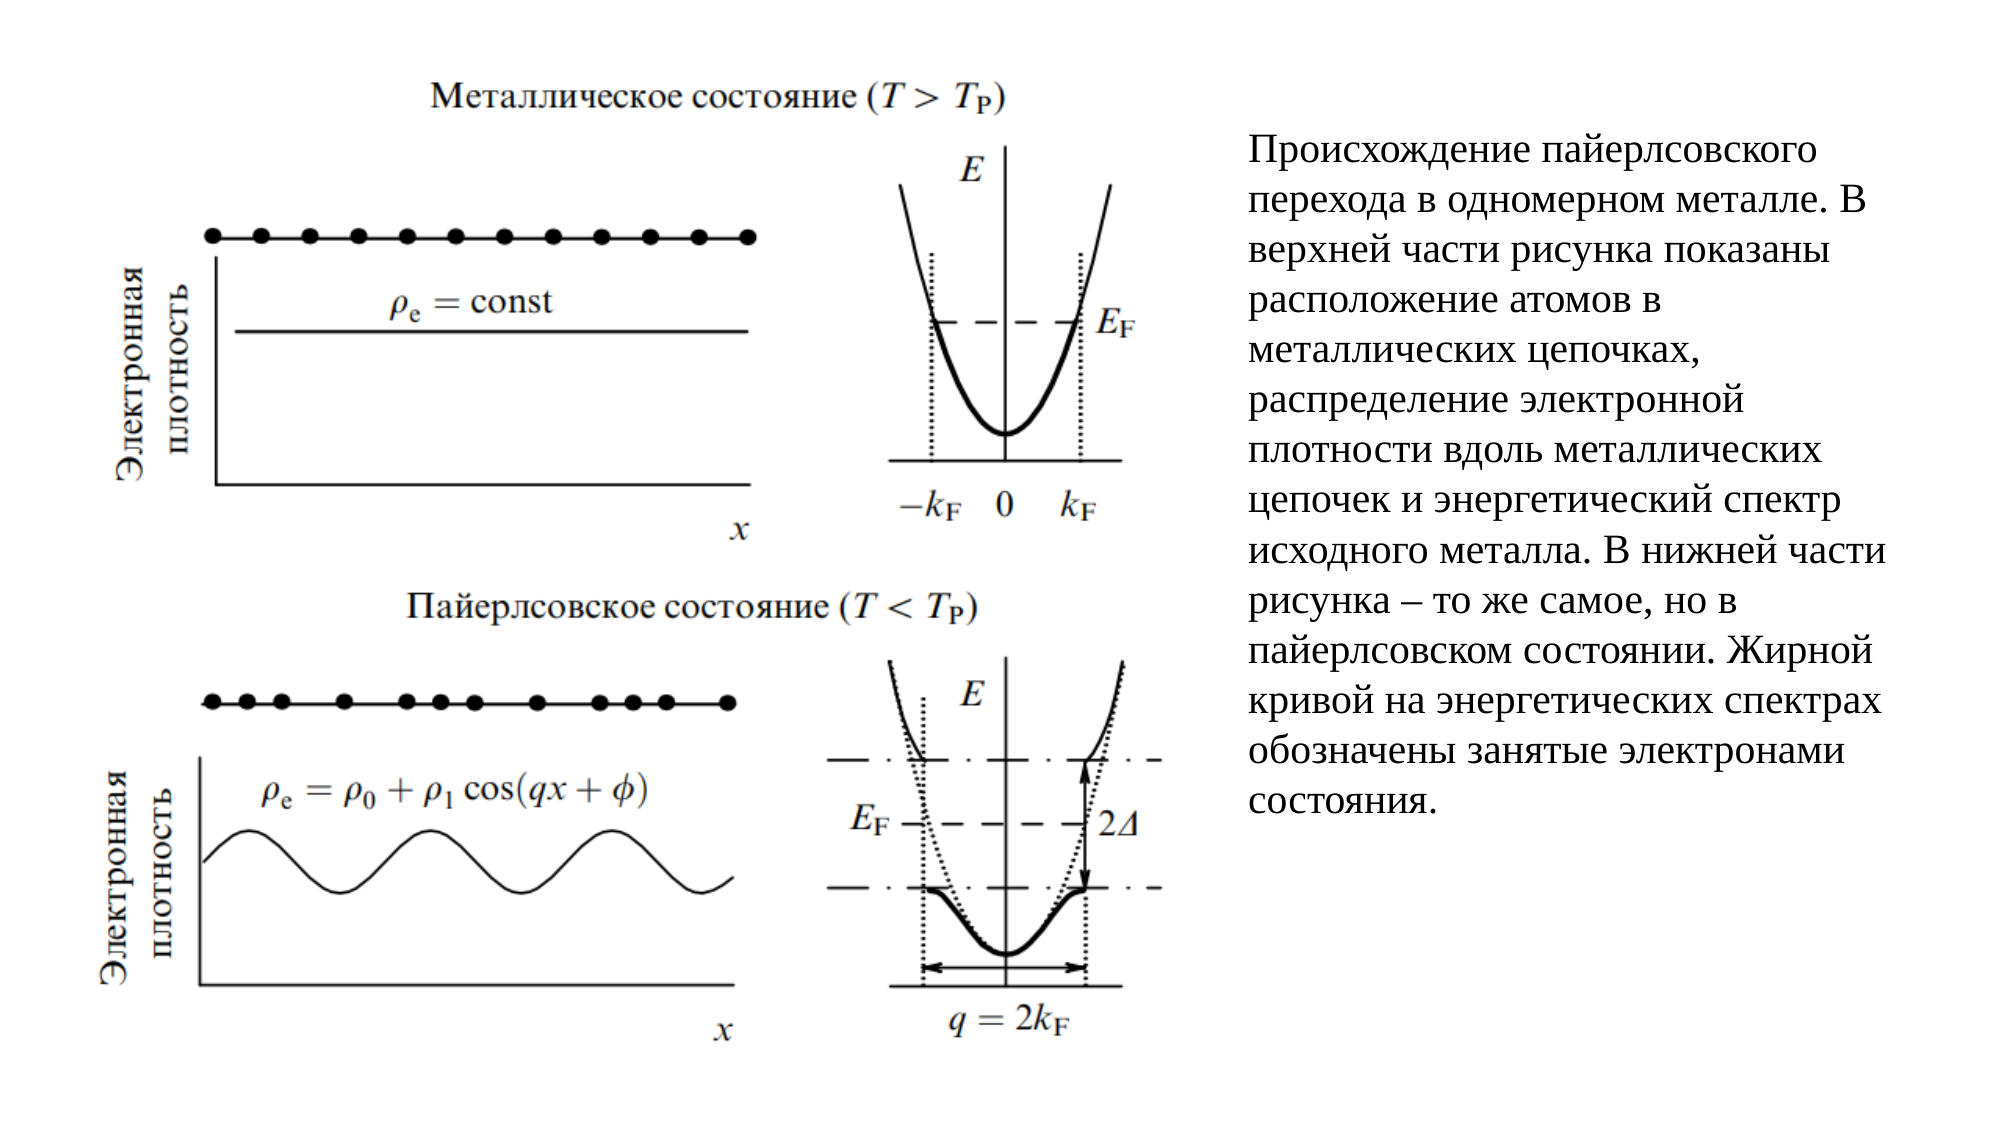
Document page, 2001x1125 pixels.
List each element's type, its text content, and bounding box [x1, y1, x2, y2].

text_box Происхождение пайерлсовского перехода в одномерном металле. В верхней части рисунка показаны расположение атомов в металлических цепочках, распределение электронной плотности вдоль металлических цепочек и энергетический спектр исходного металла. В нижней части рисунка – то же самое, но в пайерлсовском состоянии. Жирной кривой на энергетических спектрах обозначены занятые электронами состояния. [1233, 113, 1947, 829]
picture [82, 53, 1201, 1072]
